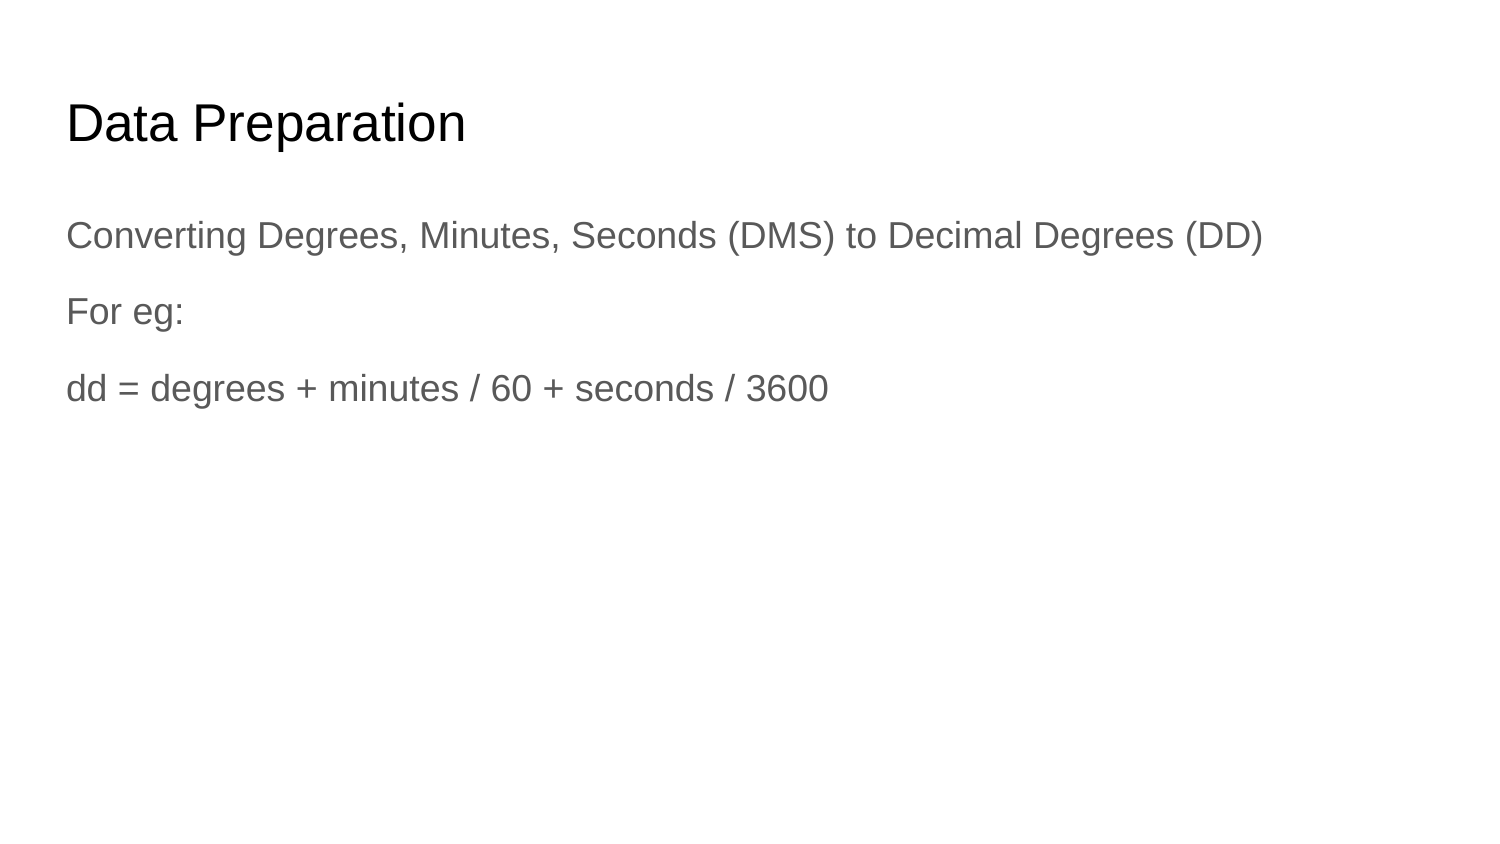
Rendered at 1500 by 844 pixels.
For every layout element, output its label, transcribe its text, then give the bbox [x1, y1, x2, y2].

list Converting Degrees, Minutes, Seconds (DMS) to Decimal Degrees (DD) For eg: dd = degrees + minutes / 60 + seconds / 3600 [51, 189, 1449, 750]
title Data Preparation [51, 72, 1449, 167]
